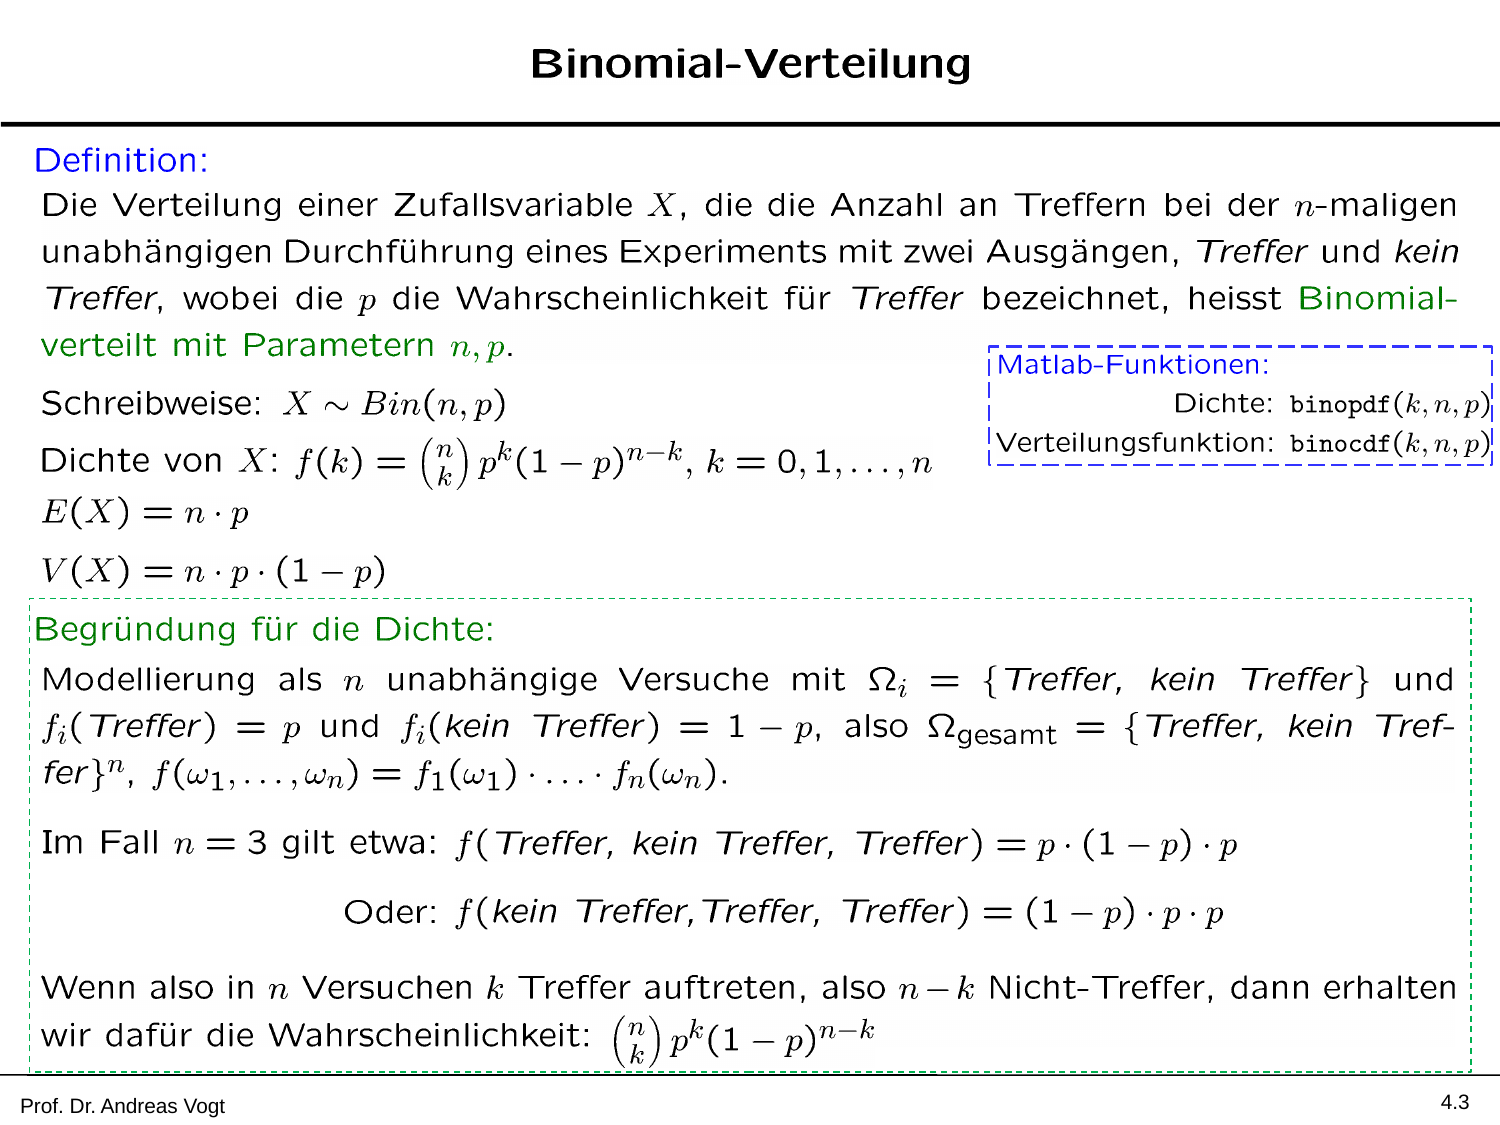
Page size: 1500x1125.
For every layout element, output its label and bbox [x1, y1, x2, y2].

picture [454, 827, 1237, 862]
picture [34, 146, 207, 172]
picture [41, 554, 385, 589]
picture [1175, 391, 1490, 420]
picture [41, 496, 249, 531]
picture [996, 429, 1490, 458]
picture [34, 614, 493, 646]
picture [41, 664, 1455, 794]
picture [41, 446, 277, 472]
picture [342, 897, 436, 926]
text_box [989, 346, 1493, 466]
picture [294, 436, 933, 491]
picture [41, 827, 435, 859]
picture [41, 388, 505, 422]
text_box [29, 598, 1471, 1073]
picture [454, 896, 1224, 930]
picture [41, 974, 1455, 1068]
picture [41, 191, 1459, 374]
picture [531, 48, 969, 85]
